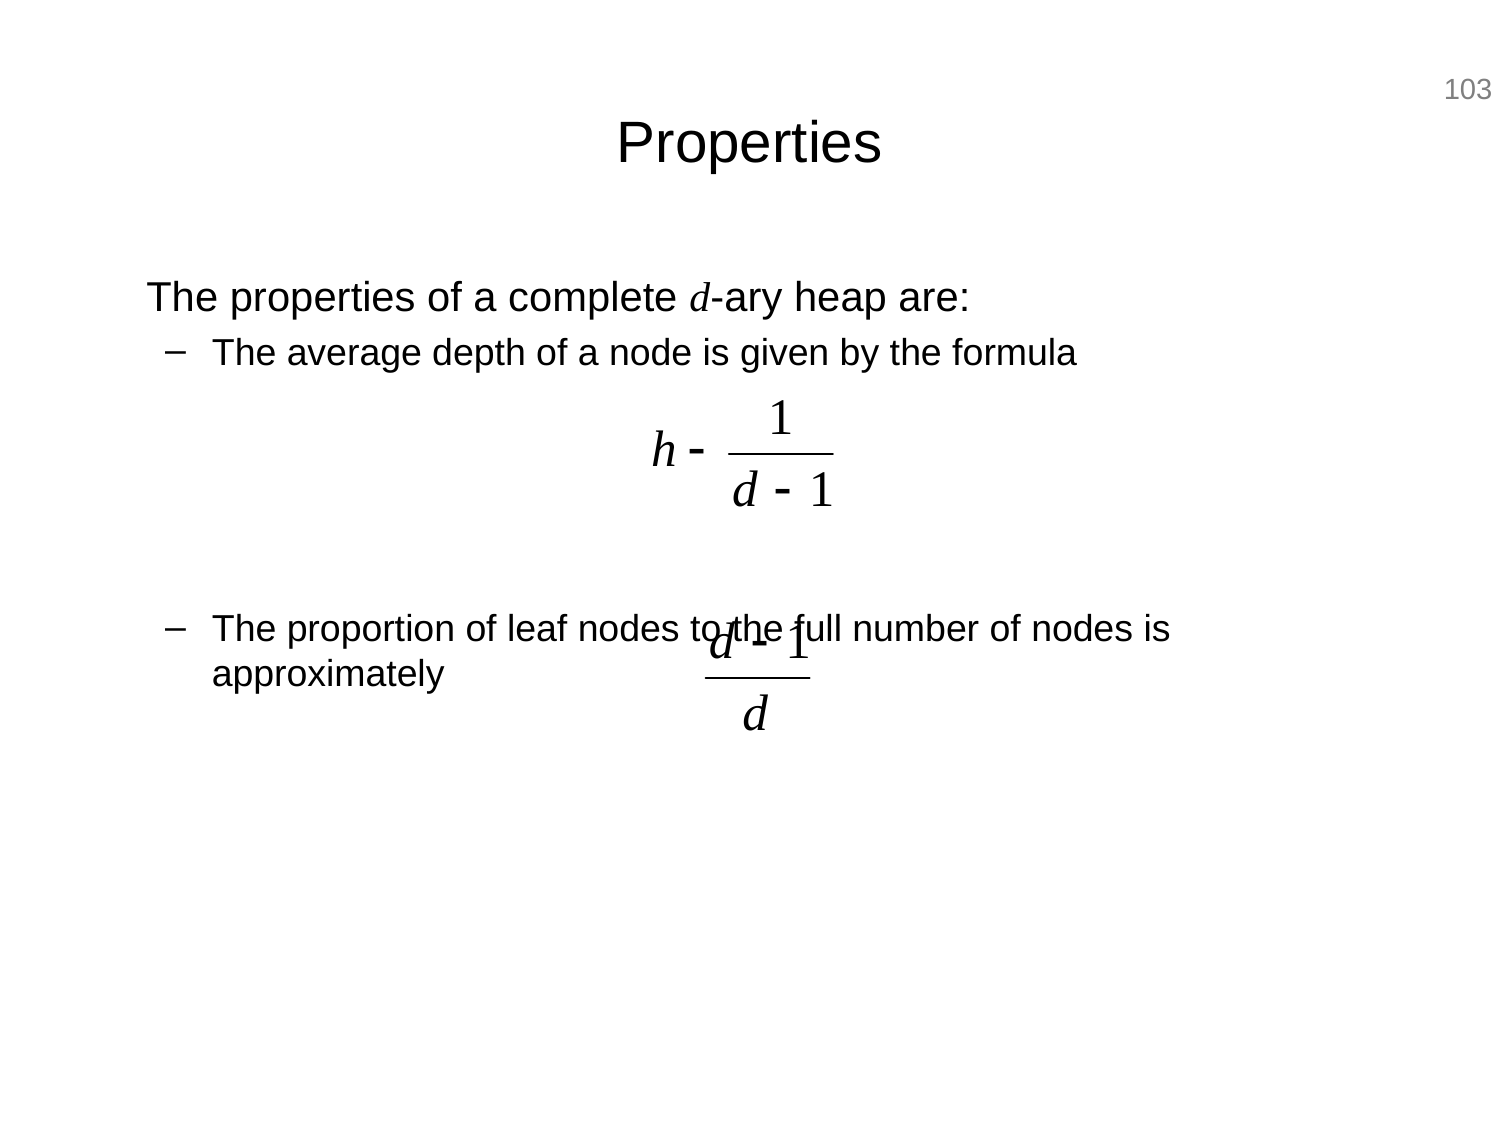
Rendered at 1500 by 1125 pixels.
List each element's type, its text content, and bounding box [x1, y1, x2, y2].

list The properties of a complete d-ary heap are: The average depth of a node is given by the formula The proportion of leaf nodes to the full number of nodes is approximately [75, 262, 1425, 1005]
title Properties [75, 45, 1425, 233]
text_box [696, 609, 822, 743]
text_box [643, 385, 845, 519]
